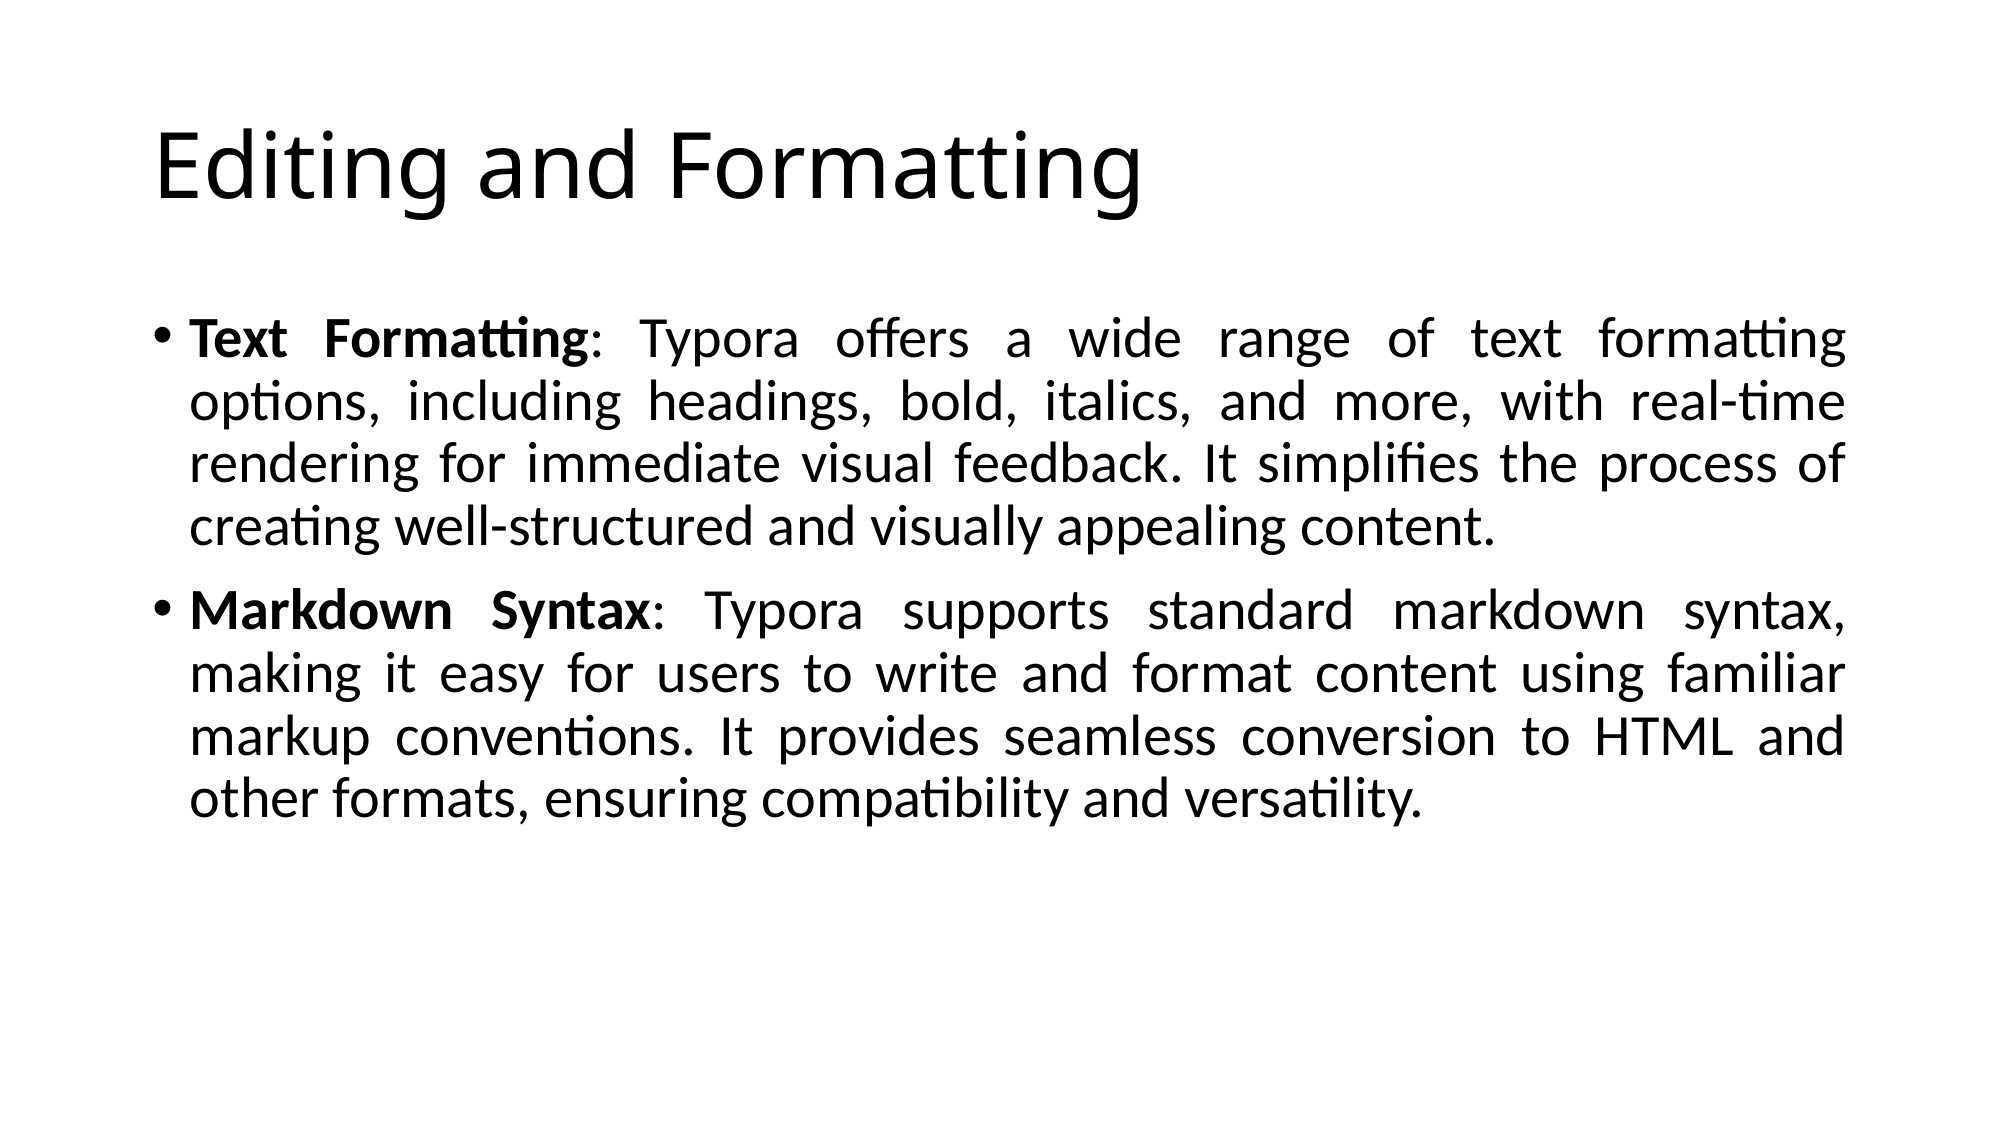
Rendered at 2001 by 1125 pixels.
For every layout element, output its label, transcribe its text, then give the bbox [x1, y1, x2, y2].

list Text Formatting: Typora offers a wide range of text formatting options, including headings, bold, italics, and more, with real-time rendering for immediate visual feedback. It simplifies the process of creating well-structured and visually appealing content. Markdown Syntax: Typora supports standard markdown syntax, making it easy for users to write and format content using familiar markup conventions. It provides seamless conversion to HTML and other formats, ensuring compatibility and versatility. [137, 299, 1863, 1014]
title Editing and Formatting [137, 59, 1863, 278]
